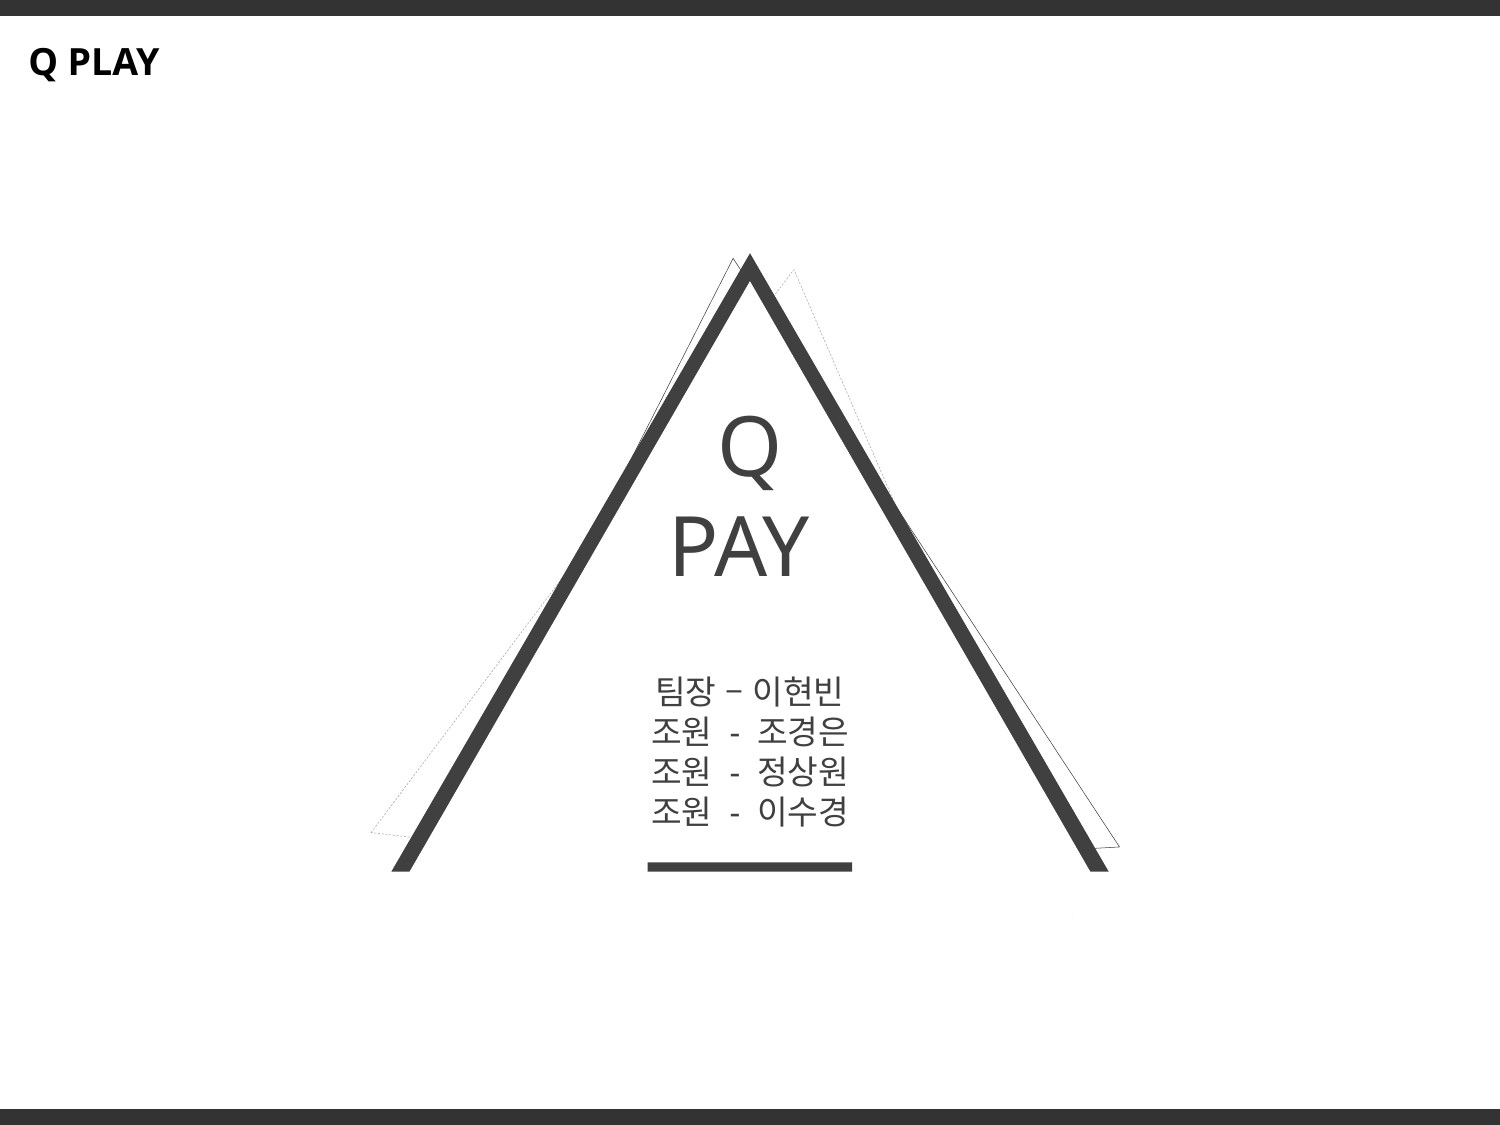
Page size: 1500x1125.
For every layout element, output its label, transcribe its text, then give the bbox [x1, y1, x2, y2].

text_box [0, 0, 1500, 17]
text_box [383, 253, 1116, 916]
text_box [0, 1108, 1500, 1125]
text_box Q PLAY [13, 30, 175, 91]
